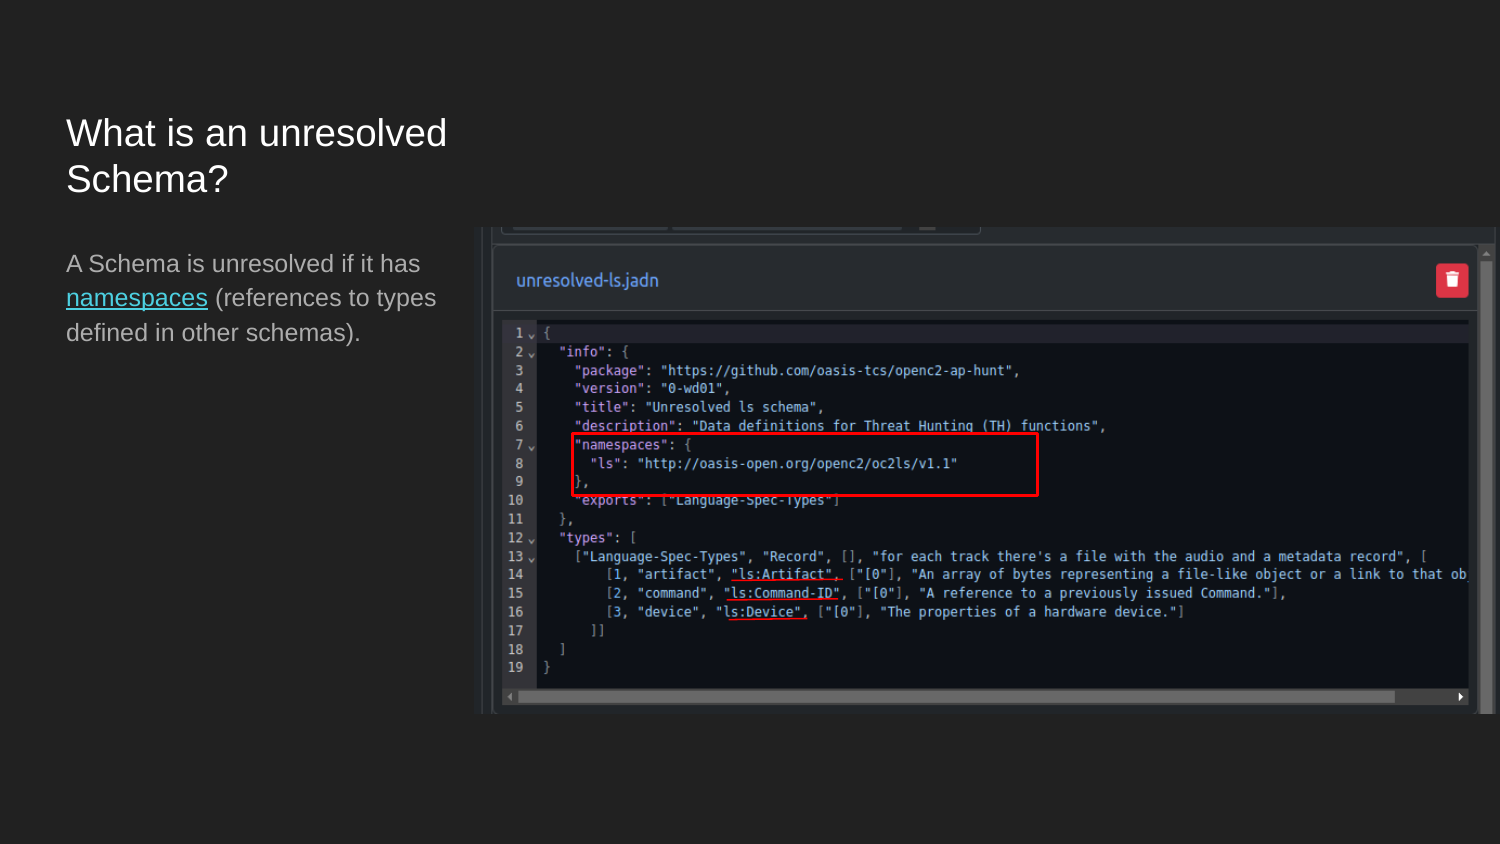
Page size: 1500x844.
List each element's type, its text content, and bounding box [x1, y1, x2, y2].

title What is an unresolved Schema? [51, 91, 512, 216]
list A Schema is unresolved if it has namespaces (references to types defined in other schemas). [51, 227, 512, 750]
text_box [474, 227, 1500, 715]
